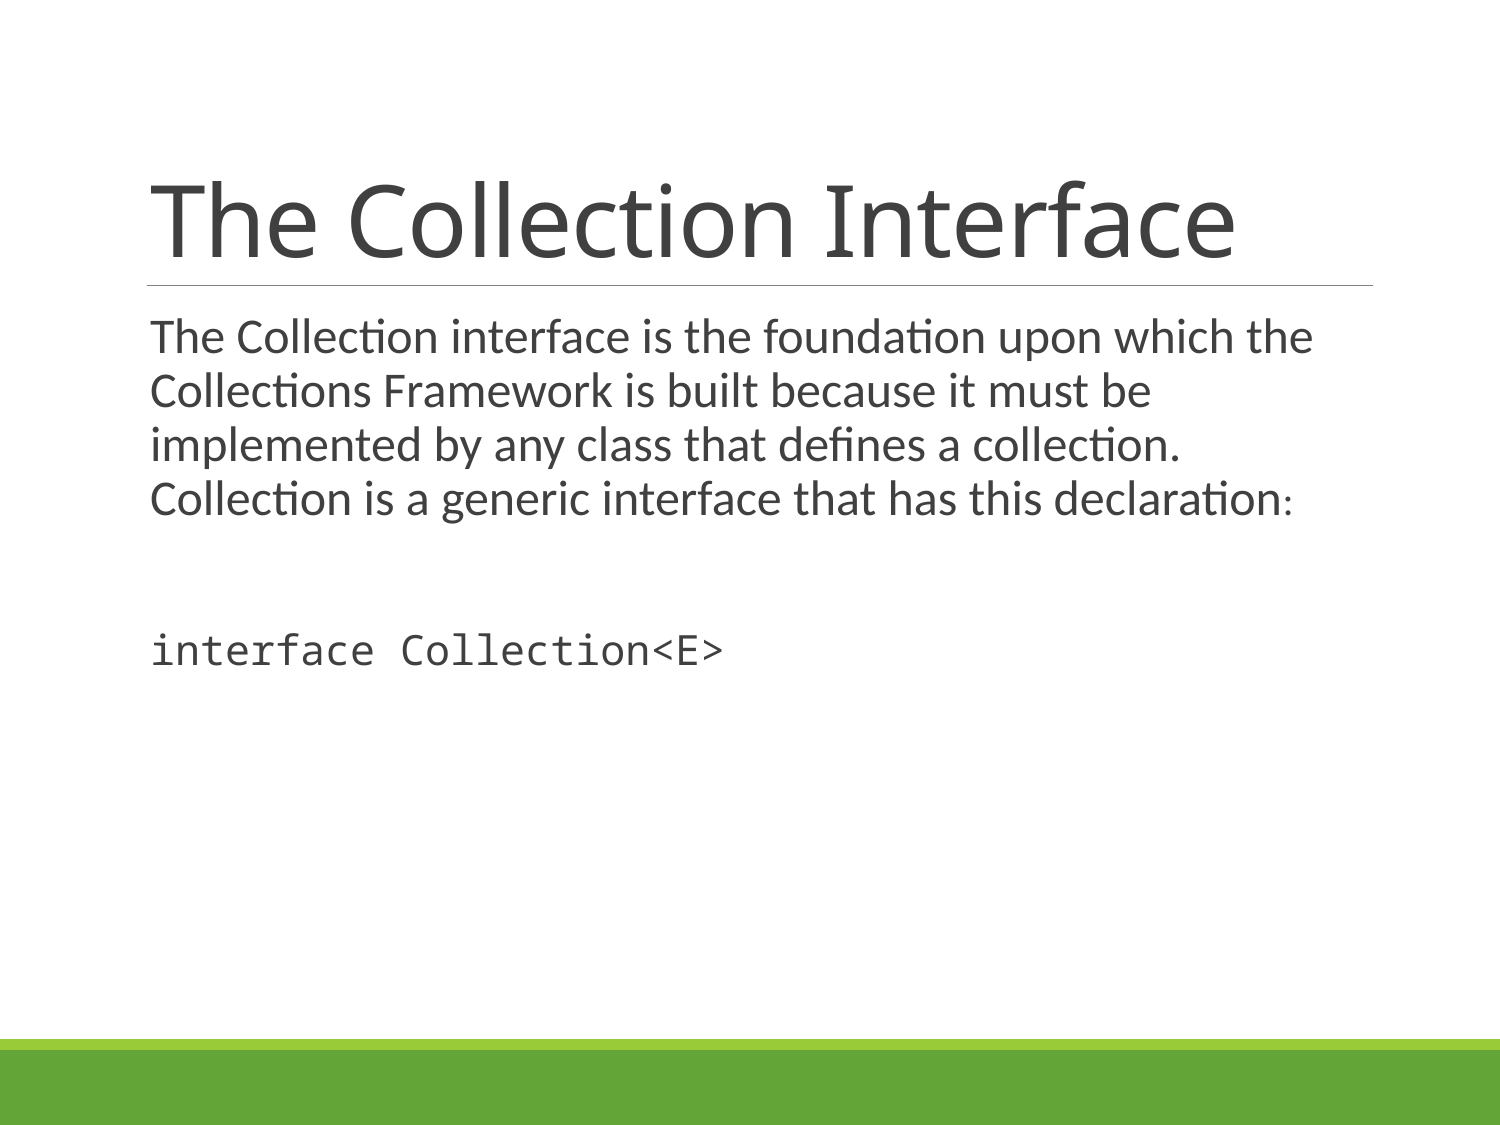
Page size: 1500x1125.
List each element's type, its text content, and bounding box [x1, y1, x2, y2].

list The Collection interface is the foundation upon which the Collections Framework is built because it must be implemented by any class that defines a collection. Collection is a generic interface that has this declaration: interface Collection<E> [135, 302, 1373, 963]
title The Collection Interface [135, 47, 1373, 285]
